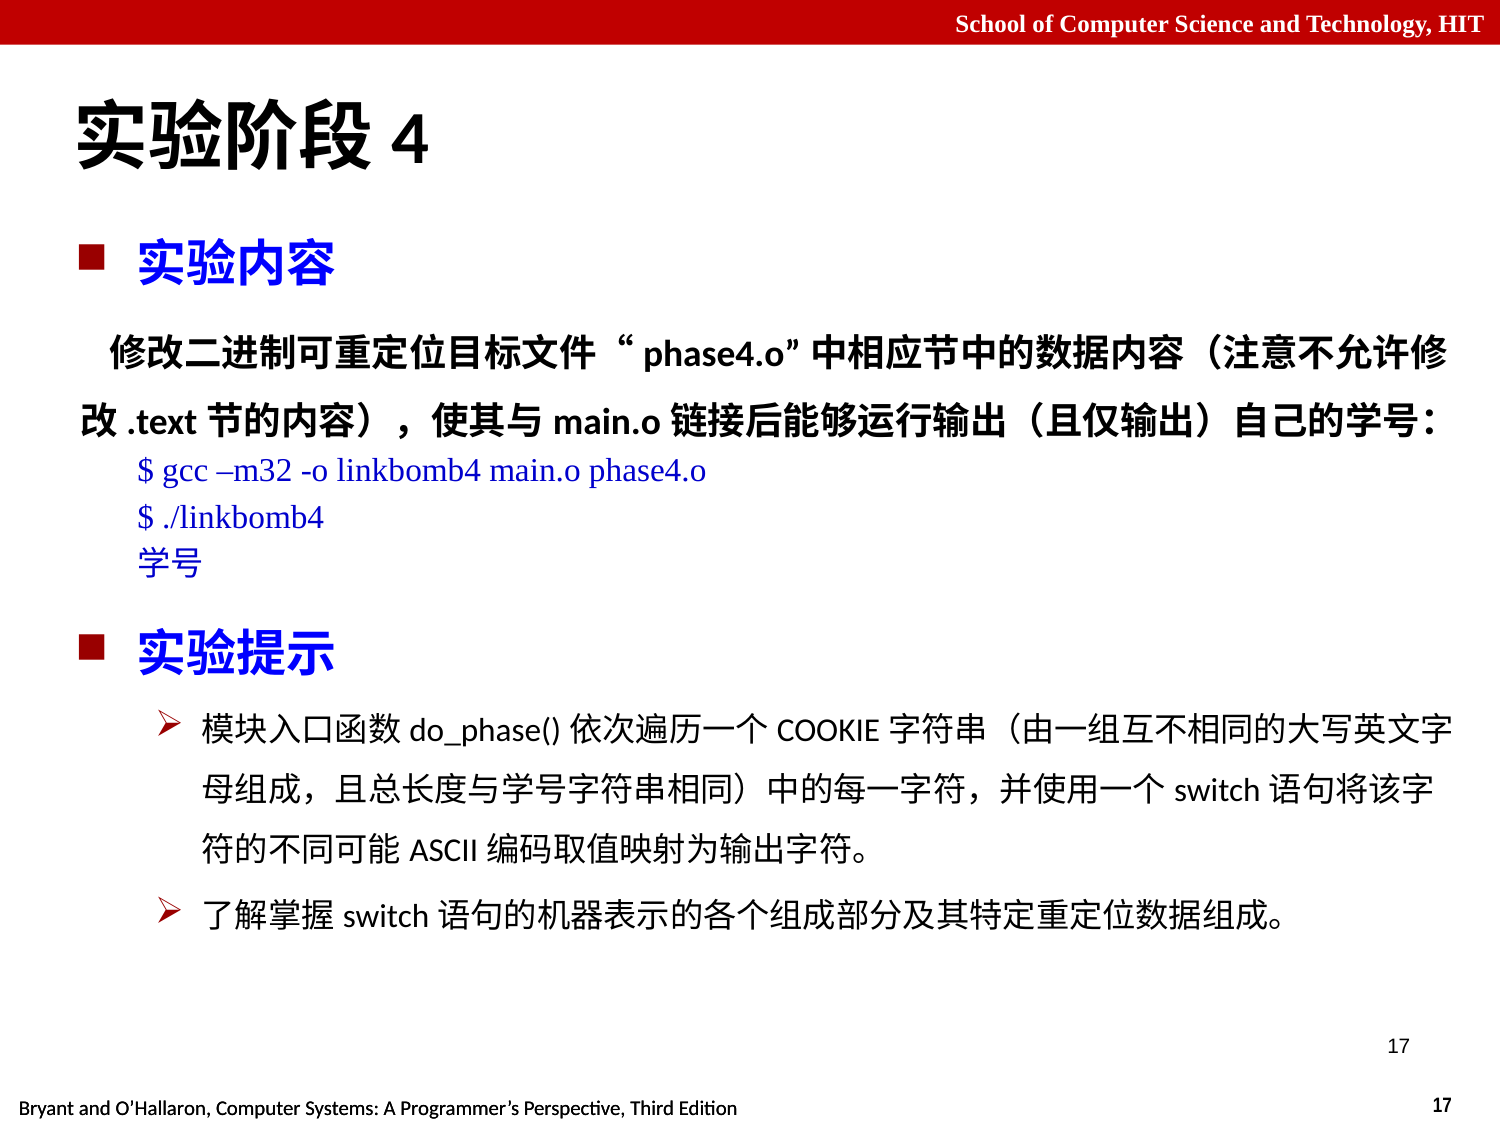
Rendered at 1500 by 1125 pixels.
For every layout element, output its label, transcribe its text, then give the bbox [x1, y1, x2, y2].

list 实验内容 修改二进制可重定位目标文件“phase4.o”中相应节中的数据内容（注意不允许修改.text节的内容），使其与main.o链接后能够运行输出（且仅输出）自己的学号： $ gcc –m32 -o linkbomb4 main.o phase4.o $ ./linkbomb4 学号 实验提示 模块入口函数do_phase()依次遍历一个COOKIE字符串（由一组互不相同的大写英文字母组成，且总长度与学号字符串相同）中的每一字符，并使用一个switch语句将该字符的不同可能ASCII编码取值映射为输出字符。 了解掌握switch语句的机器表示的各个组成部分及其特定重定位数据组成。 [64, 223, 1476, 1040]
title 实验阶段4 [58, 71, 1500, 197]
text_box 17 [1074, 1040, 1425, 1100]
